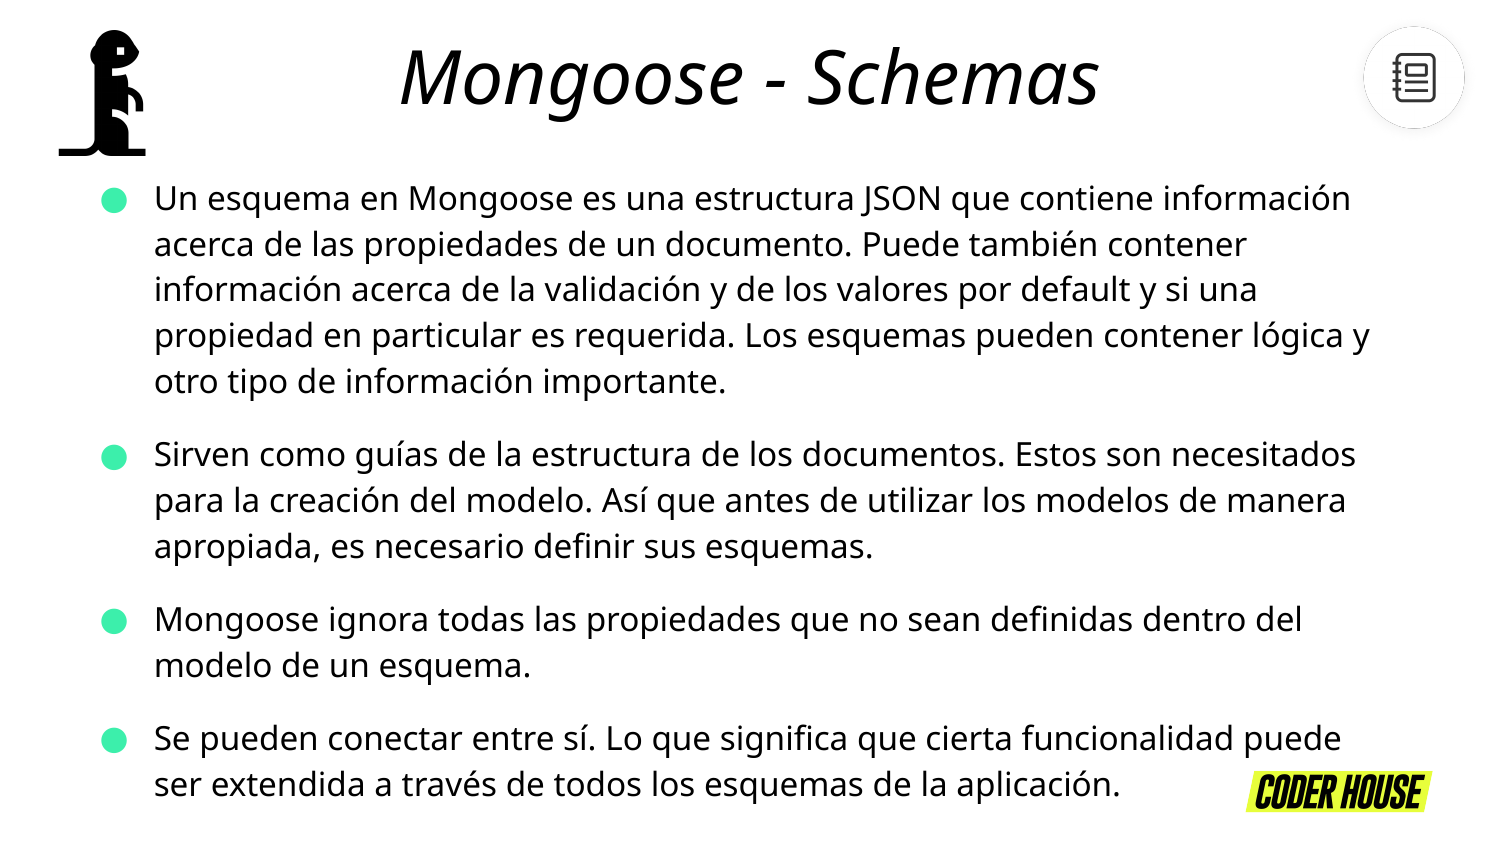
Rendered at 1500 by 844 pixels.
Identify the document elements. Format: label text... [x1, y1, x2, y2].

picture [1351, 14, 1477, 141]
picture [38, 30, 165, 156]
text_box Mongoose - Schemas [193, 14, 1307, 140]
picture [1241, 764, 1437, 819]
text_box Un esquema en Mongoose es una estructura JSON que contiene información acerca de las propiedades de un documento. Puede también contener información acerca de la validación y de los valores por default y si una propiedad en particular es requerida. Los esquemas pueden contener lógica y otro tipo de información importante. Sirven como guías de la estructura de los documentos. Estos son necesitados para la creación del modelo. Así que antes de utilizar los modelos de manera apropiada, es necesario definir sus esquemas. Mongoose ignora todas las propiedades que no sean definidas dentro del modelo de un esquema. Se pueden conectar entre sí. Lo que significa que cierta funcionalidad puede ser extendida a través de todos los esquemas de la aplicación. [63, 155, 1405, 774]
